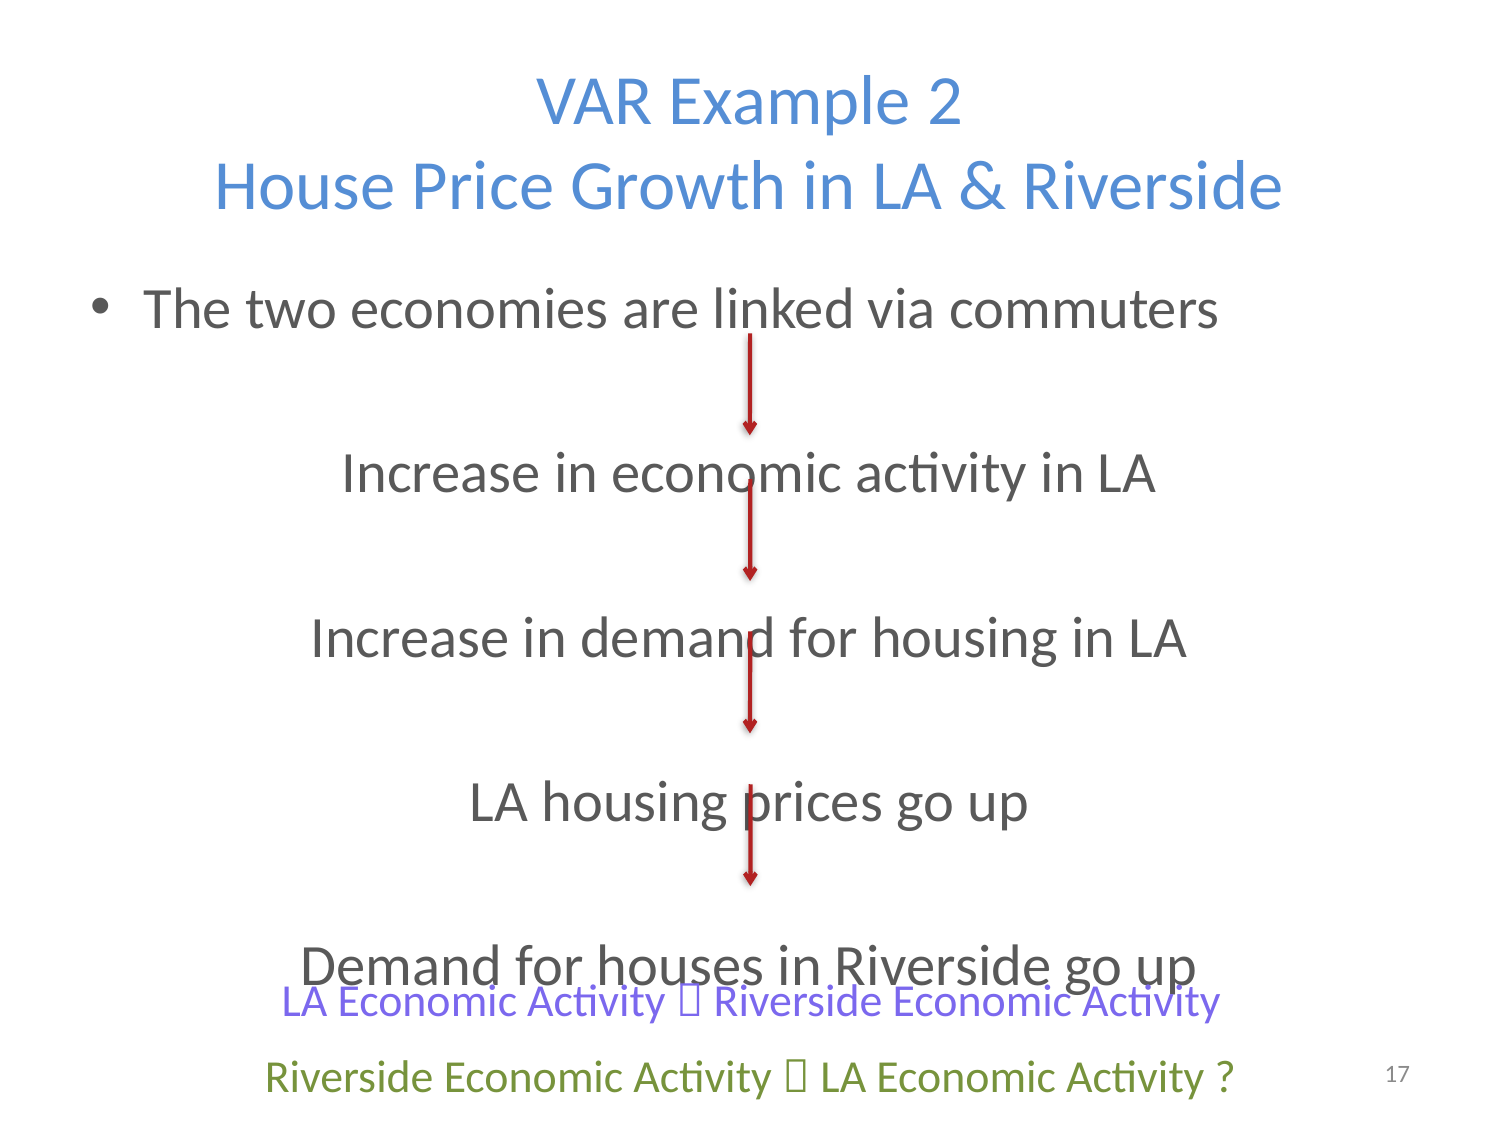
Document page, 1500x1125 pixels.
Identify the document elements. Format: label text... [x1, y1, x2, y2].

title VAR Example 2 House Price Growth in LA & Riverside [75, 45, 1425, 233]
list The two economies are linked via commuters Increase in economic activity in LA Increase in demand for housing in LA LA housing prices go up Demand for houses in Riverside go up [75, 262, 1425, 1005]
text_box LA Economic Activity  Riverside Economic Activity [266, 963, 1237, 1033]
slide_number 17 [1074, 1042, 1425, 1103]
text_box Riverside Economic Activity  LA Economic Activity ? [250, 1039, 1252, 1109]
